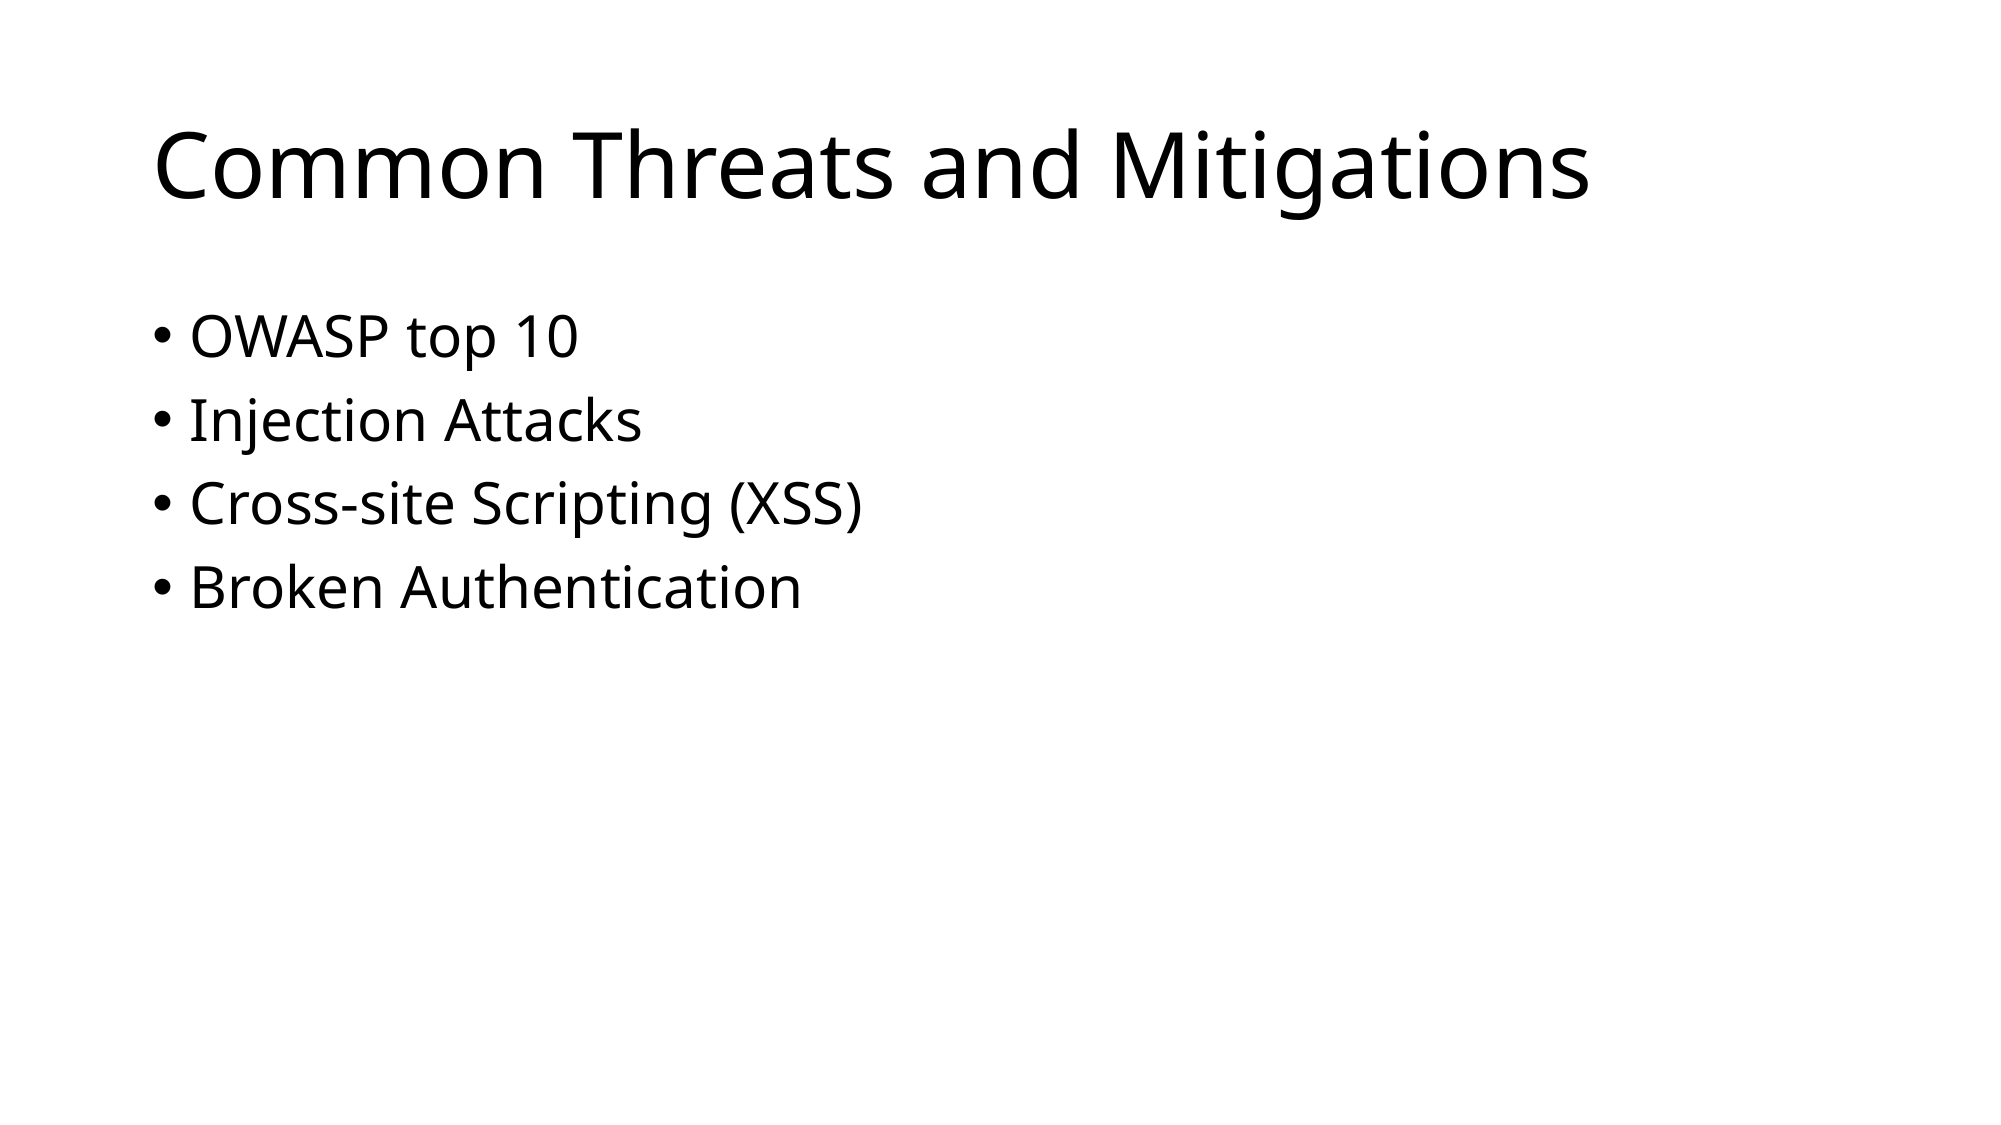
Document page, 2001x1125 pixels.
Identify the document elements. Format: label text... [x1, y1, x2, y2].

title Common Threats and Mitigations [137, 59, 1863, 278]
list OWASP top 10 Injection Attacks Cross-site Scripting (XSS) Broken Authentication [137, 299, 1863, 1014]
